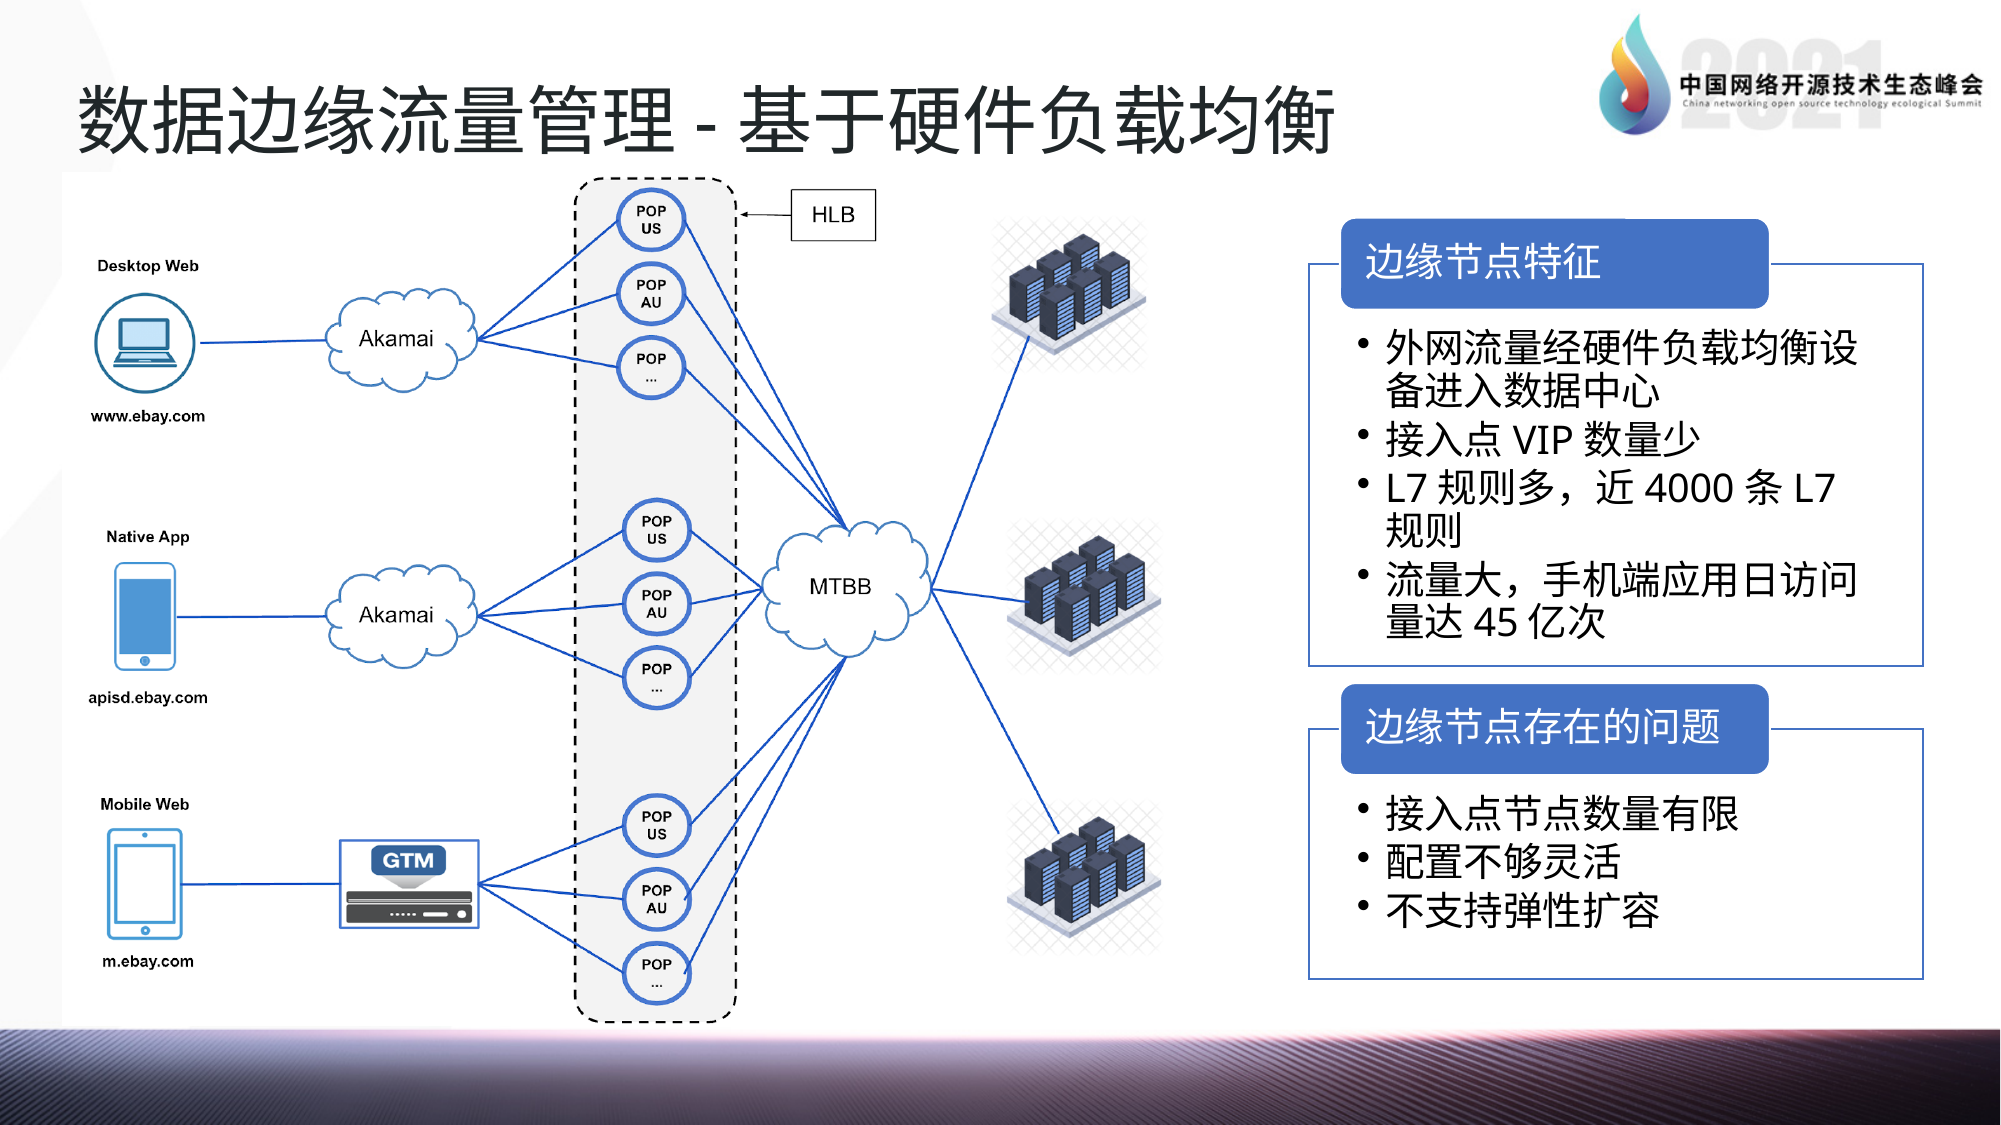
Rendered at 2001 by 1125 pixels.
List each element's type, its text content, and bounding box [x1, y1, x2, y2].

text_box 数据边缘流量管理-基于硬件负载均衡 [62, 66, 1581, 171]
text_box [1309, 190, 1924, 1008]
picture [0, 0, 2001, 1125]
